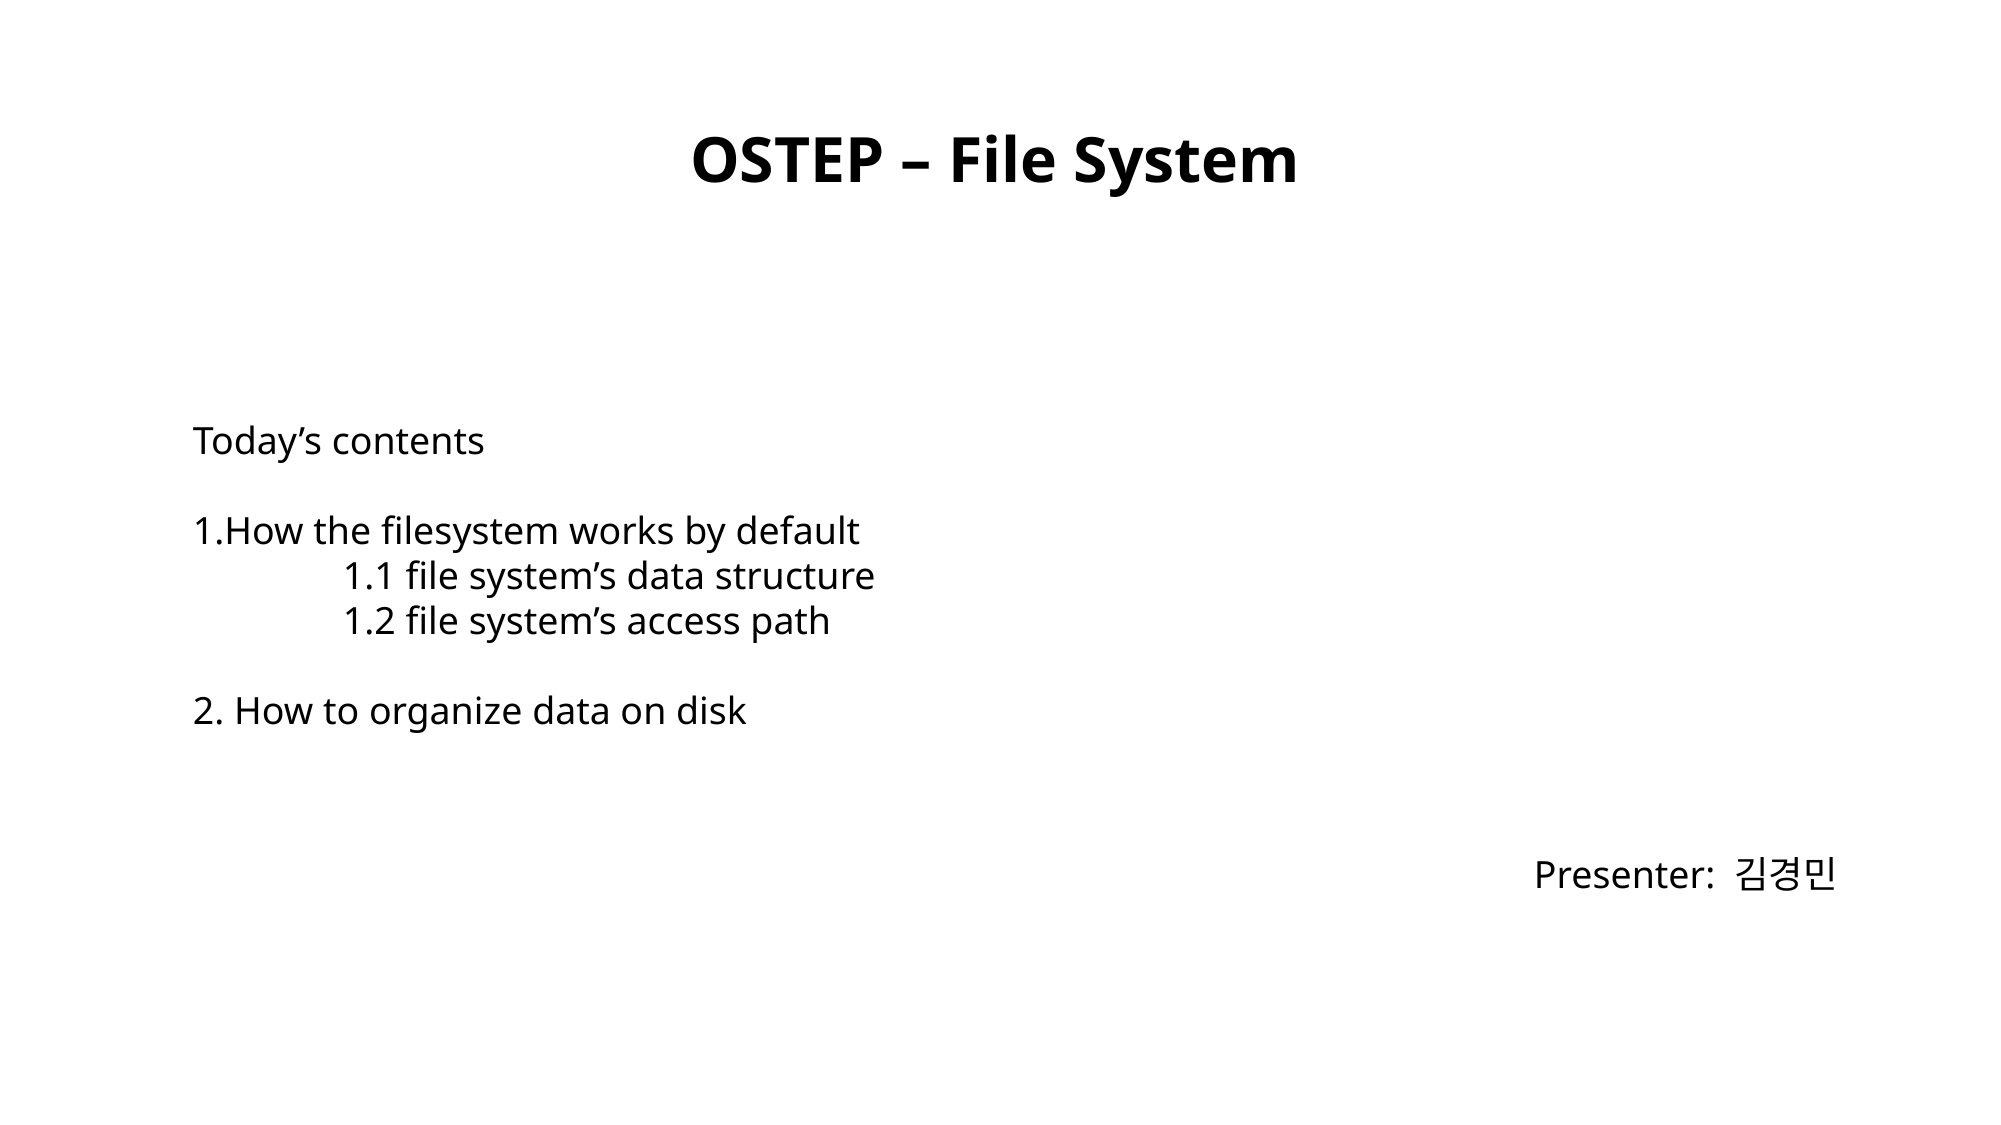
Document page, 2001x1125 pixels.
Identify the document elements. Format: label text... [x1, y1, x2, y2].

text_box Today’s contents 1.How the filesystem works by default 1.1 file system’s data structure 1.2 file system’s access path 2. How to organize data on disk [178, 409, 1243, 740]
text_box OSTEP – File System [675, 112, 1325, 203]
text_box Presenter: 김경민 [1519, 843, 1897, 904]
